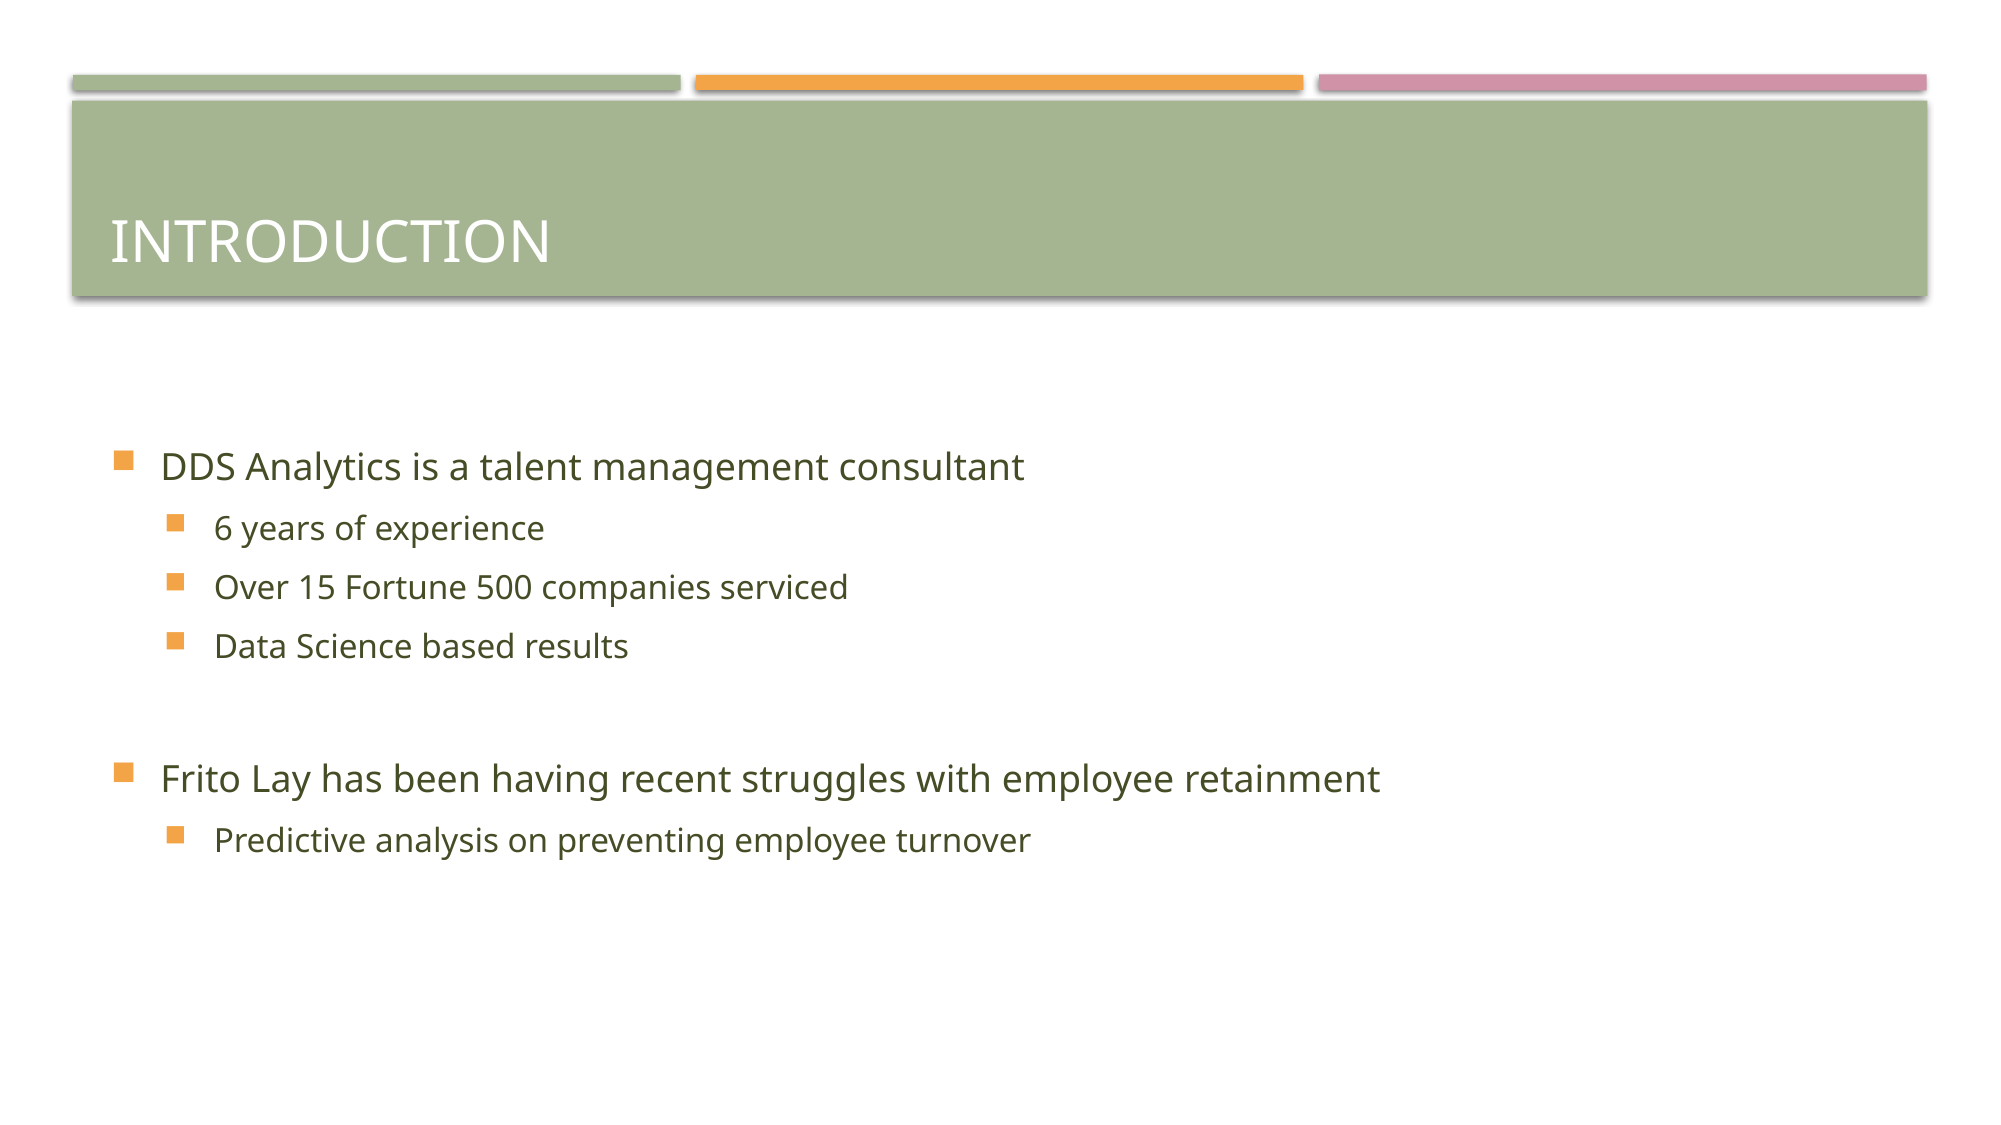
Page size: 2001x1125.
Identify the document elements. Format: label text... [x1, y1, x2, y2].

title Introduction [95, 115, 1905, 282]
list DDS Analytics is a talent management consultant 6 years of experience Over 15 Fortune 500 companies serviced Data Science based results Frito Lay has been having recent struggles with employee retainment Predictive analysis on preventing employee turnover [95, 357, 1905, 962]
